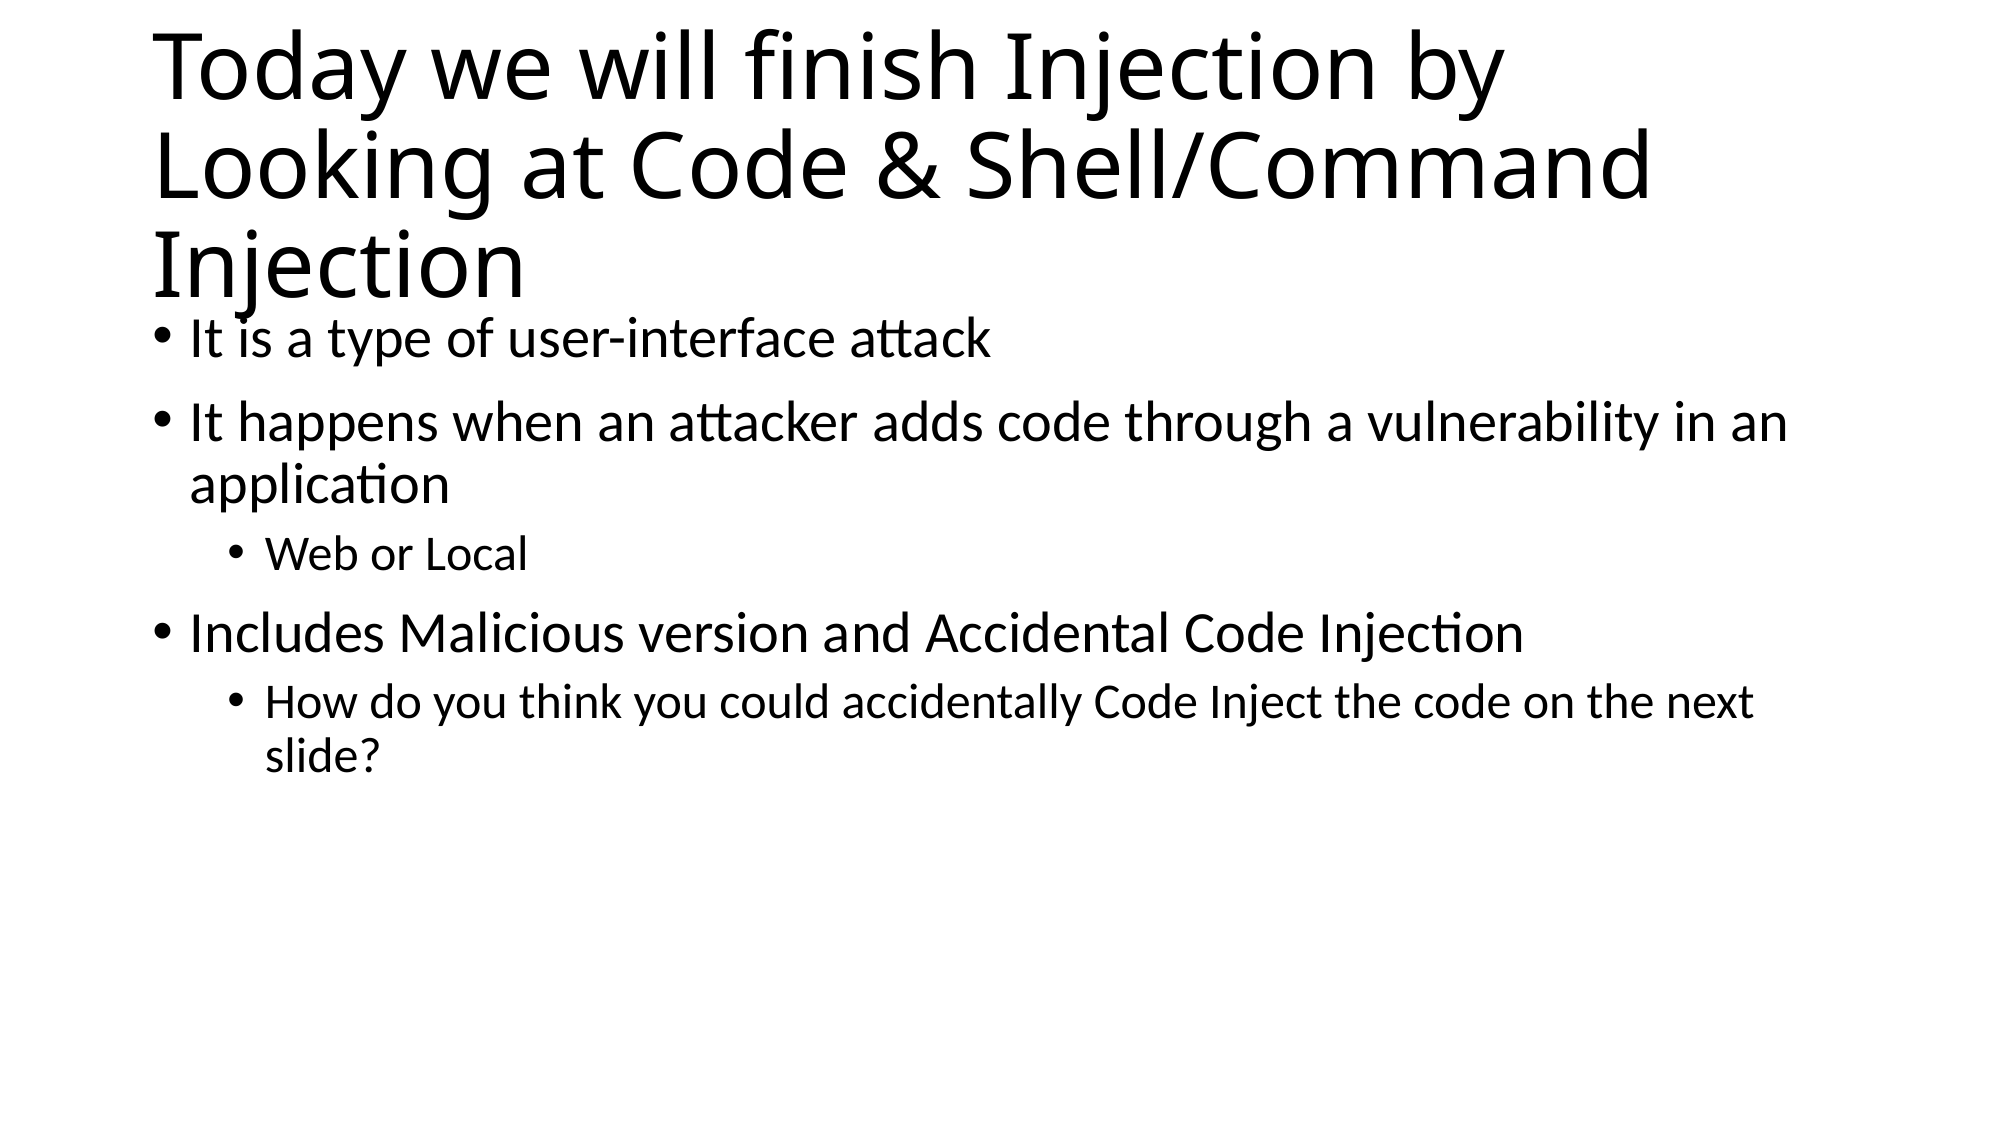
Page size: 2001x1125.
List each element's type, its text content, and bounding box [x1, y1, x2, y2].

title Today we will finish Injection by Looking at Code & Shell/Command Injection [137, 59, 1863, 278]
list It is a type of user-interface attack It happens when an attacker adds code through a vulnerability in an application Web or Local Includes Malicious version and Accidental Code Injection How do you think you could accidentally Code Inject the code on the next slide? [137, 299, 1863, 1014]
